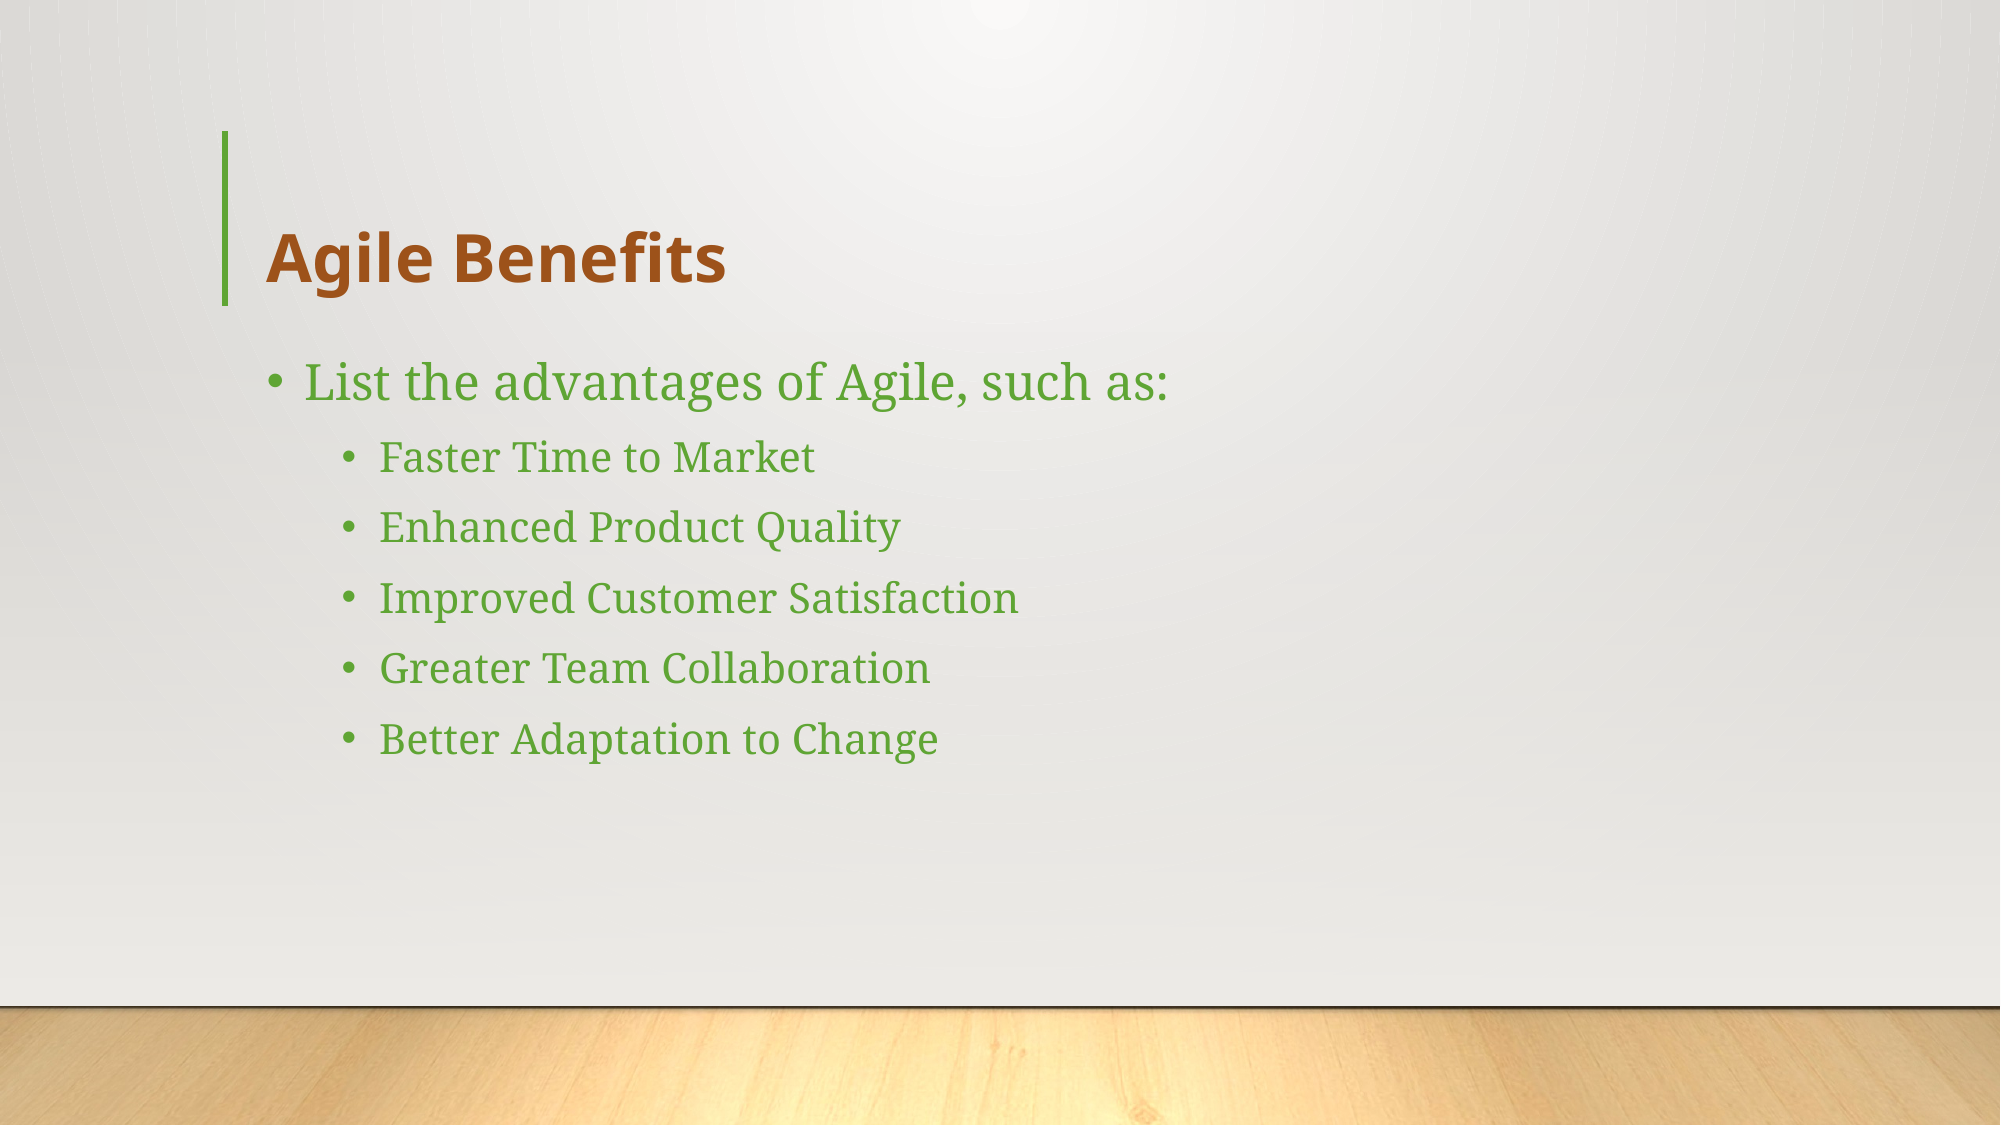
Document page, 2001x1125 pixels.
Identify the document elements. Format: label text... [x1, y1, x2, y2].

list List the advantages of Agile, such as: Faster Time to Market Enhanced Product Quality Improved Customer Satisfaction Greater Team Collaboration Better Adaptation to Change [251, 330, 1814, 897]
title Agile Benefits [251, 131, 1814, 305]
picture [0, 1006, 2000, 1125]
